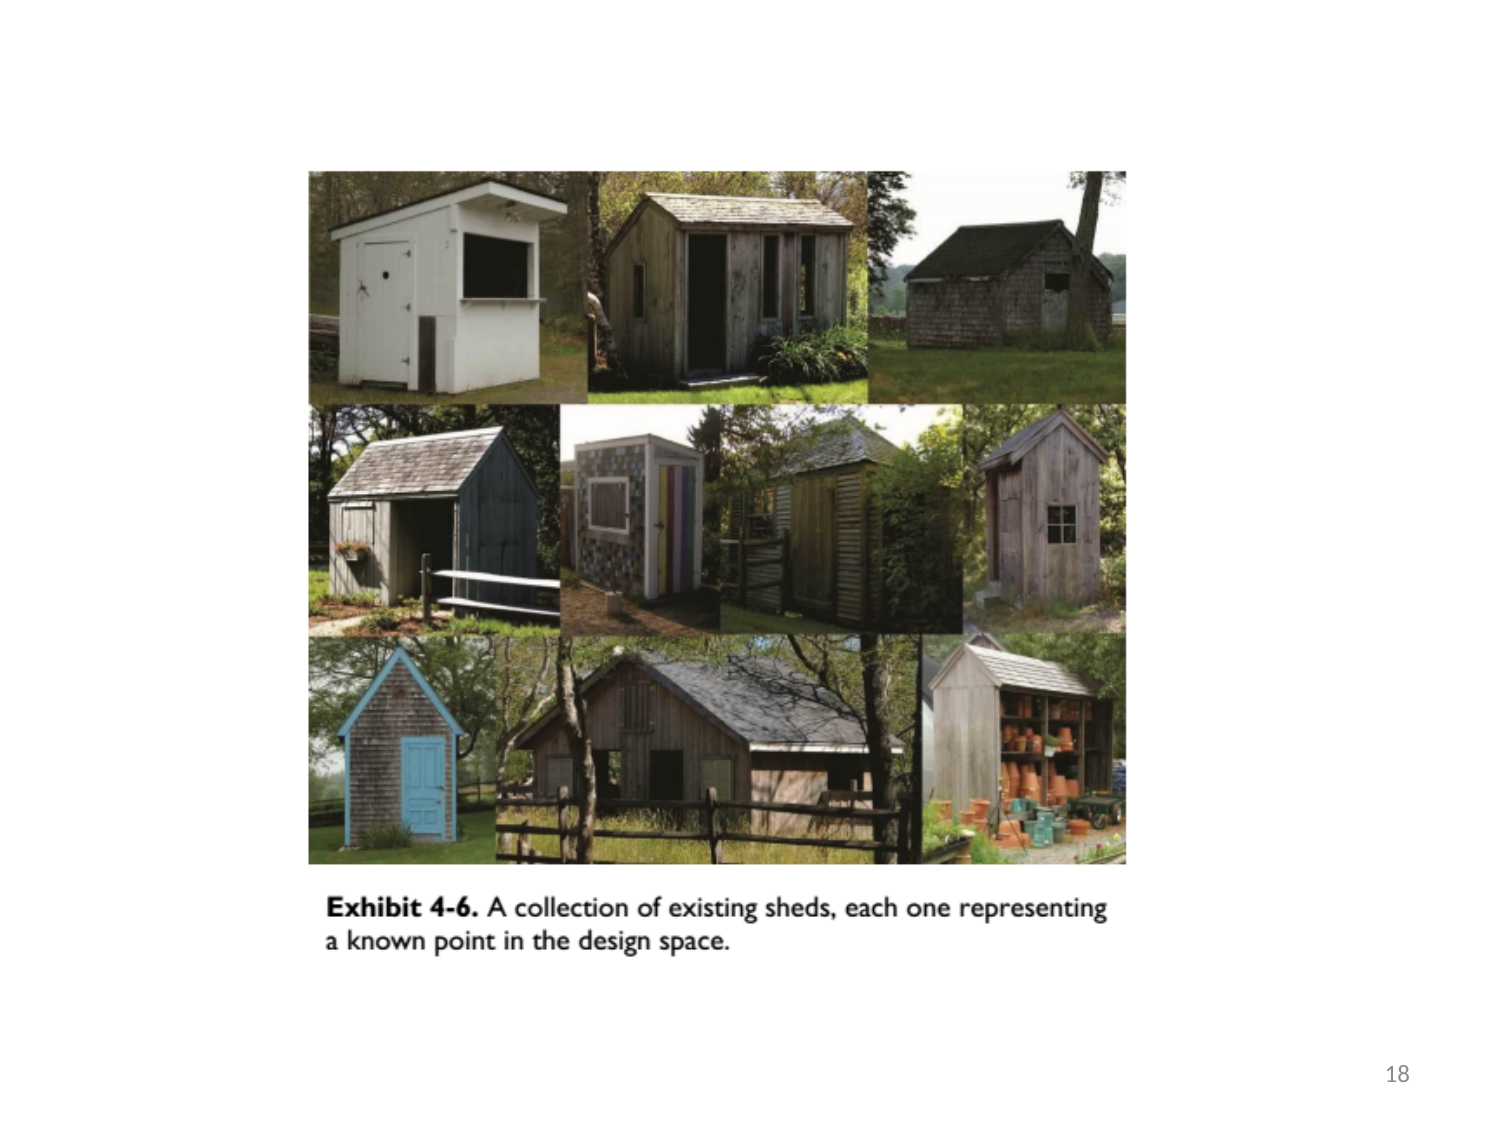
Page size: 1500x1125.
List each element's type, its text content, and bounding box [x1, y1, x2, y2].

slide_number 18 [1074, 1042, 1425, 1103]
picture [262, 149, 1209, 969]
